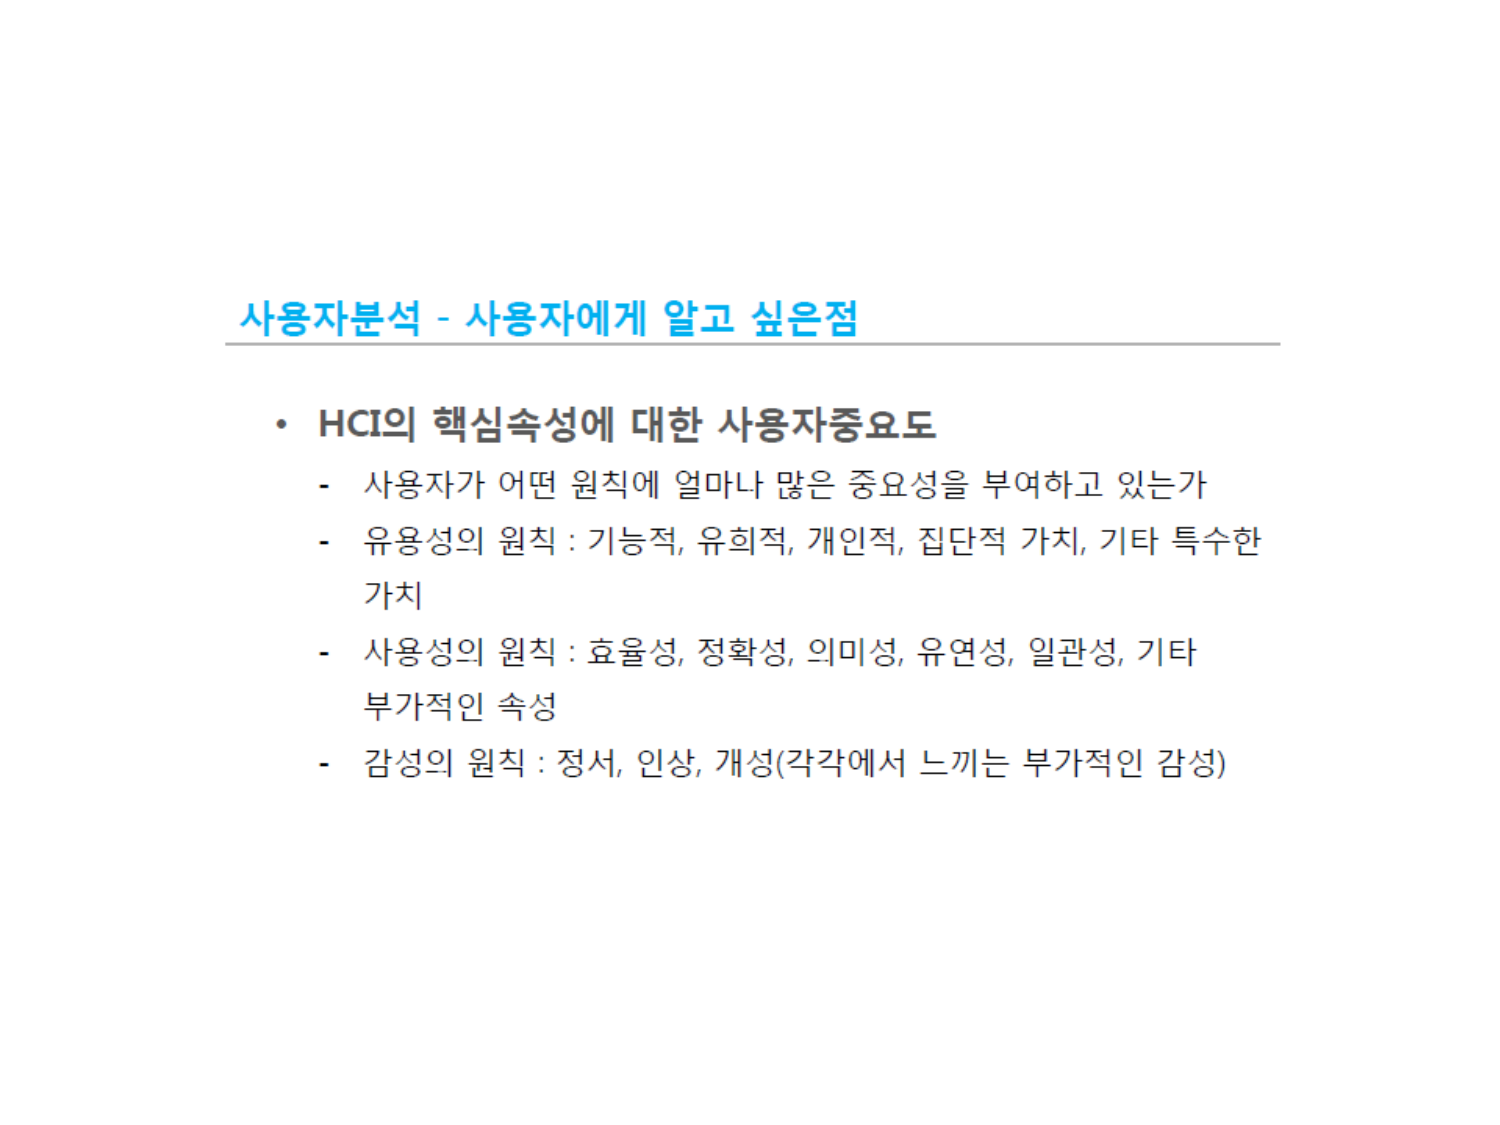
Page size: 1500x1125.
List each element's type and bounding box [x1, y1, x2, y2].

picture [213, 284, 1287, 841]
